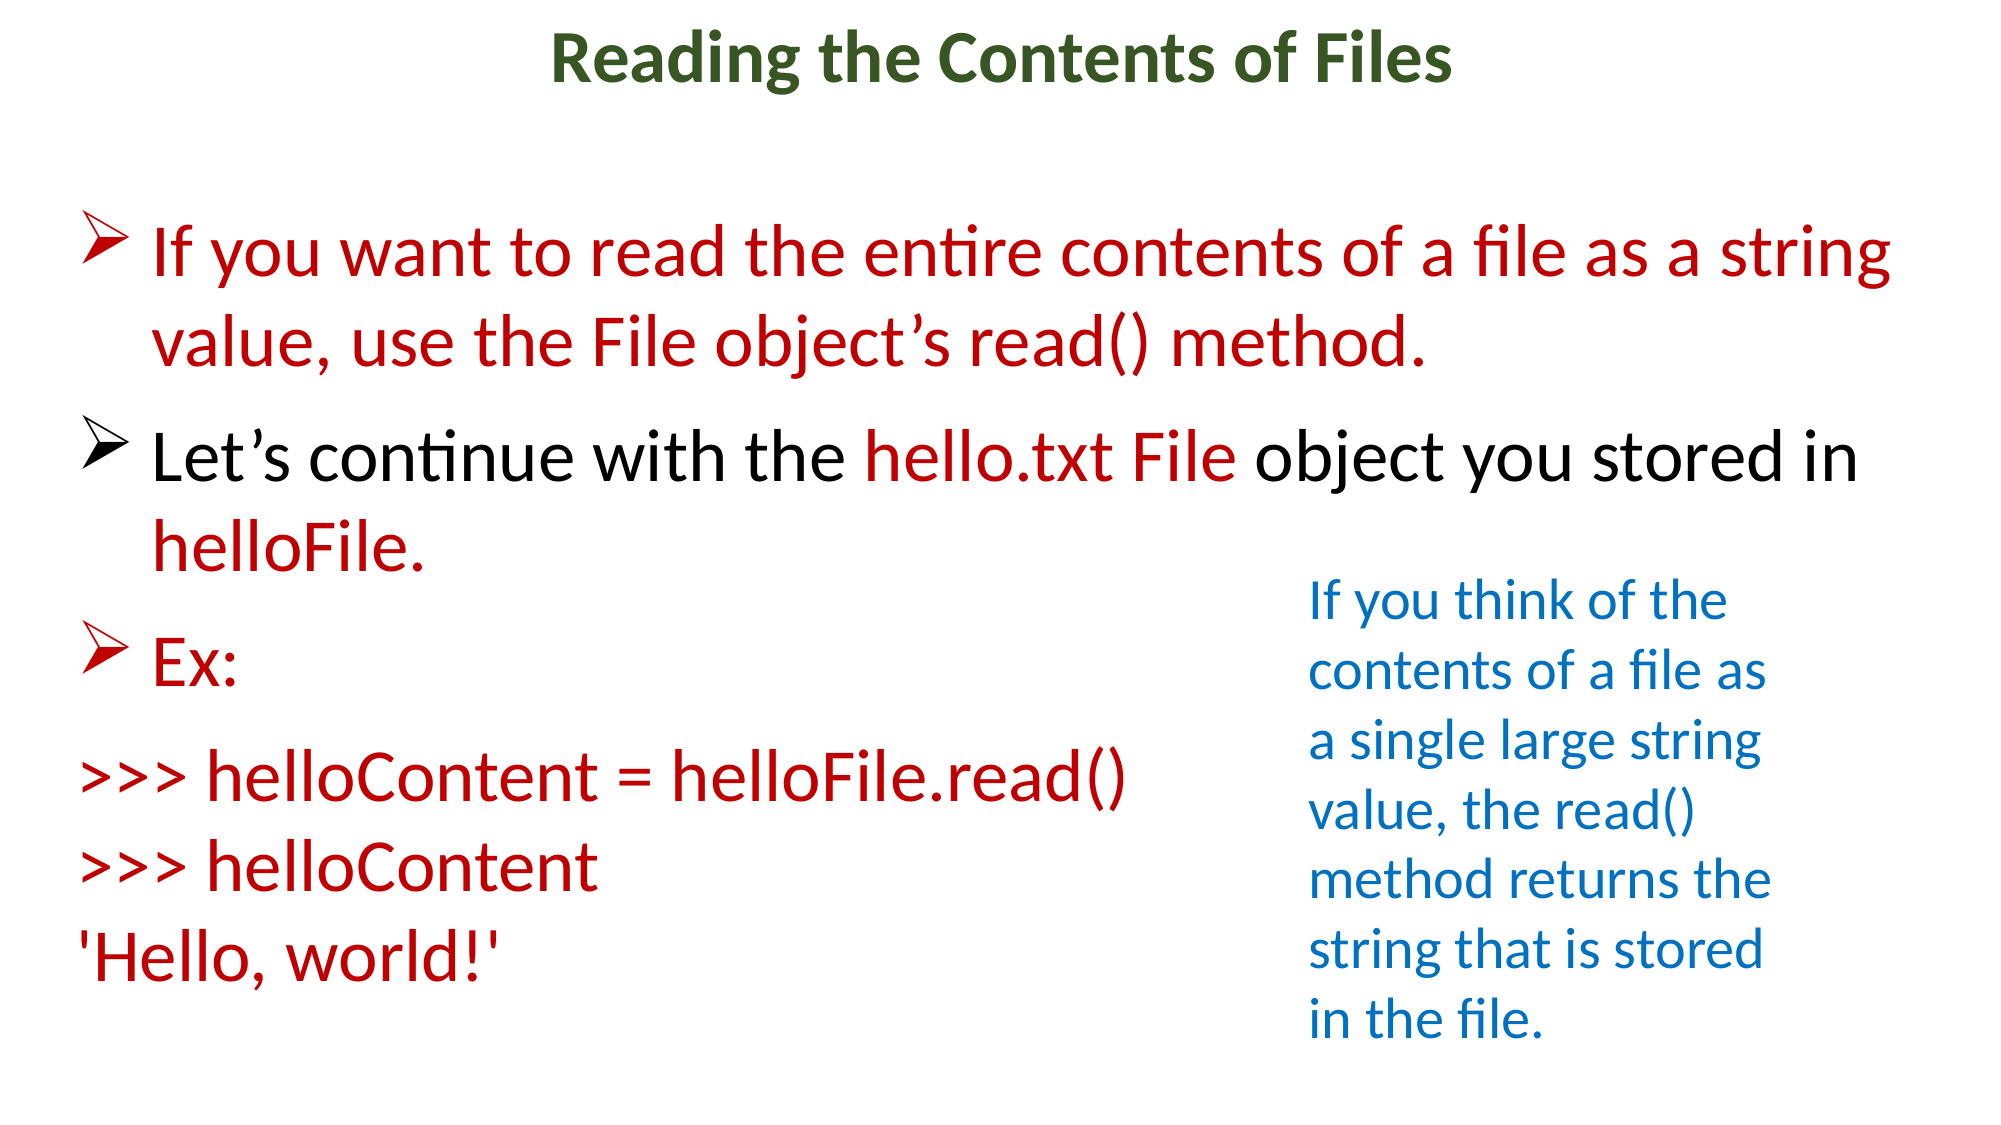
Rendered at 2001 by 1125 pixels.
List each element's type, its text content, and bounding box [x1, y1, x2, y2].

text_box If you want to read the entire contents of a file as a string value, use the File object’s read() method. Let’s continue with the hello.txt File object you stored in helloFile. Ex: >>> helloContent = helloFile.read() >>> helloContent 'Hello, world!' [62, 194, 1943, 1005]
text_box If you think of the contents of a file as a single large string value, the read() method returns the string that is stored in the file. [1293, 553, 1794, 1058]
text_box Reading the Contents of Files [319, 0, 1686, 105]
